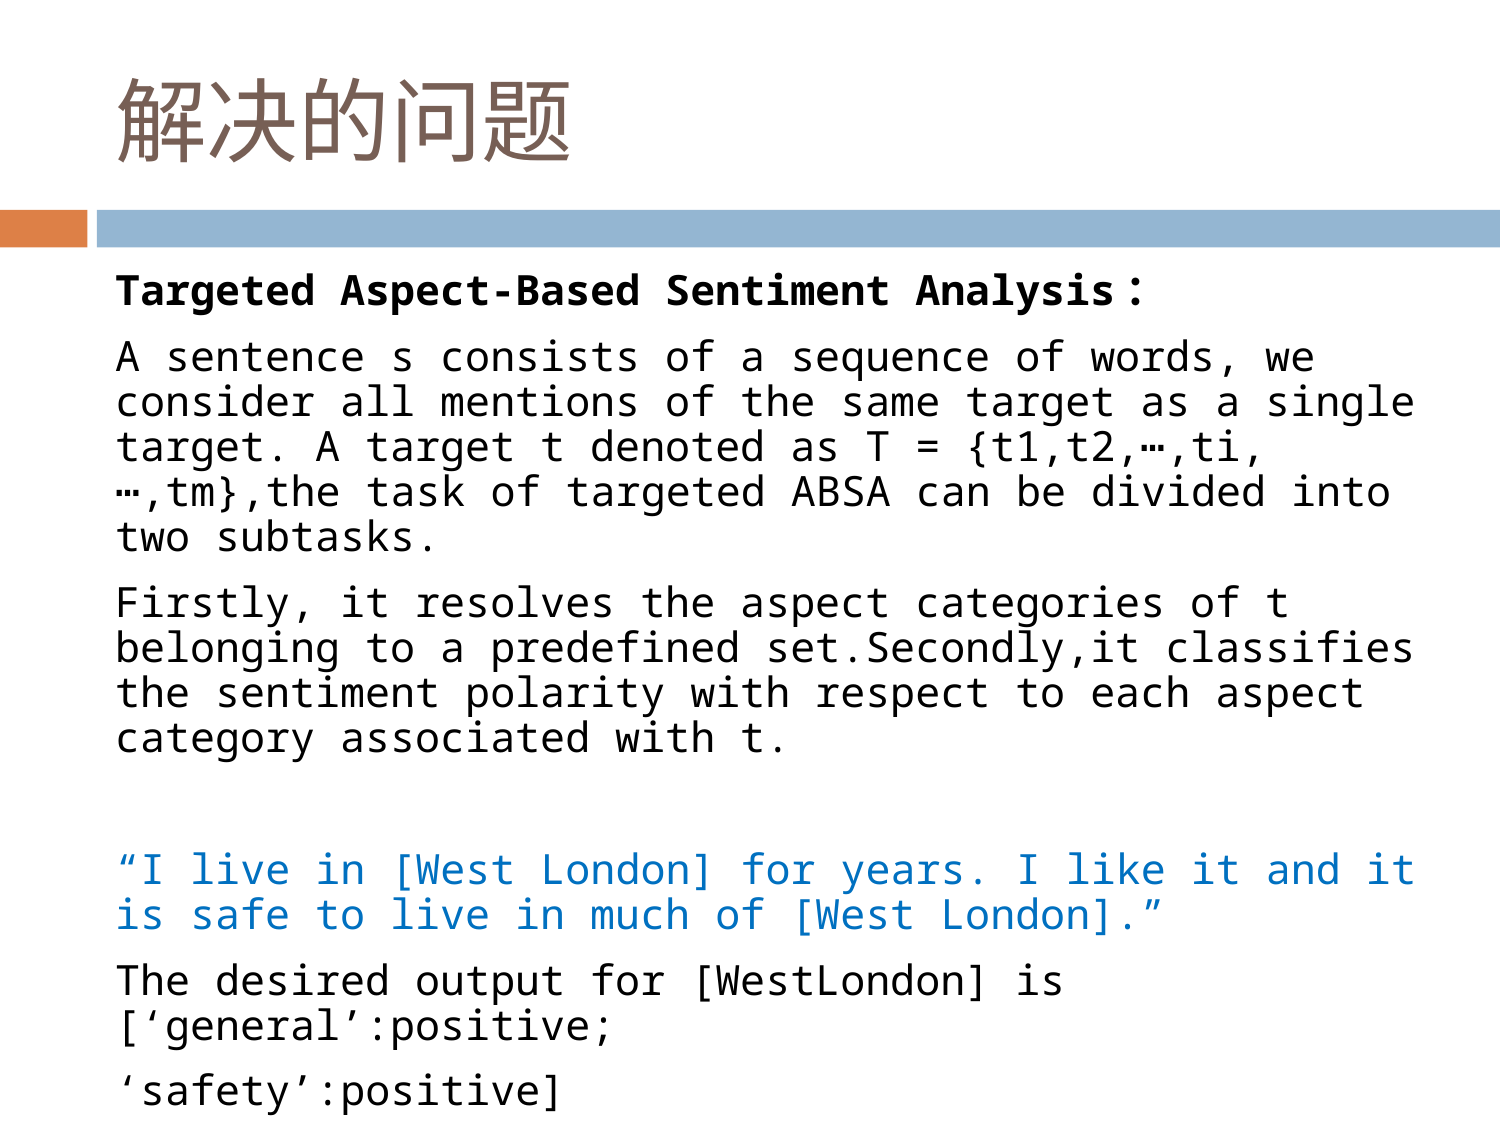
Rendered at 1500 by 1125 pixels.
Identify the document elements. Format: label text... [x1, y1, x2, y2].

title 解决的问题 [100, 37, 1439, 201]
list Targeted Aspect-Based Sentiment Analysis： A sentence s consists of a sequence of words, we consider all mentions of the same target as a single target. A target t denoted as T = {t1,t2,⋯,ti,⋯,tm},the task of targeted ABSA can be divided into two subtasks. Firstly, it resolves the aspect categories of t belonging to a predefined set.Secondly,it classifies the sentiment polarity with respect to each aspect category associated with t. “I live in [West London] for years. I like it and it is safe to live in much of [West London].” The desired output for [WestLondon] is [‘general’:positive; ‘safety’:positive] [100, 262, 1439, 1081]
